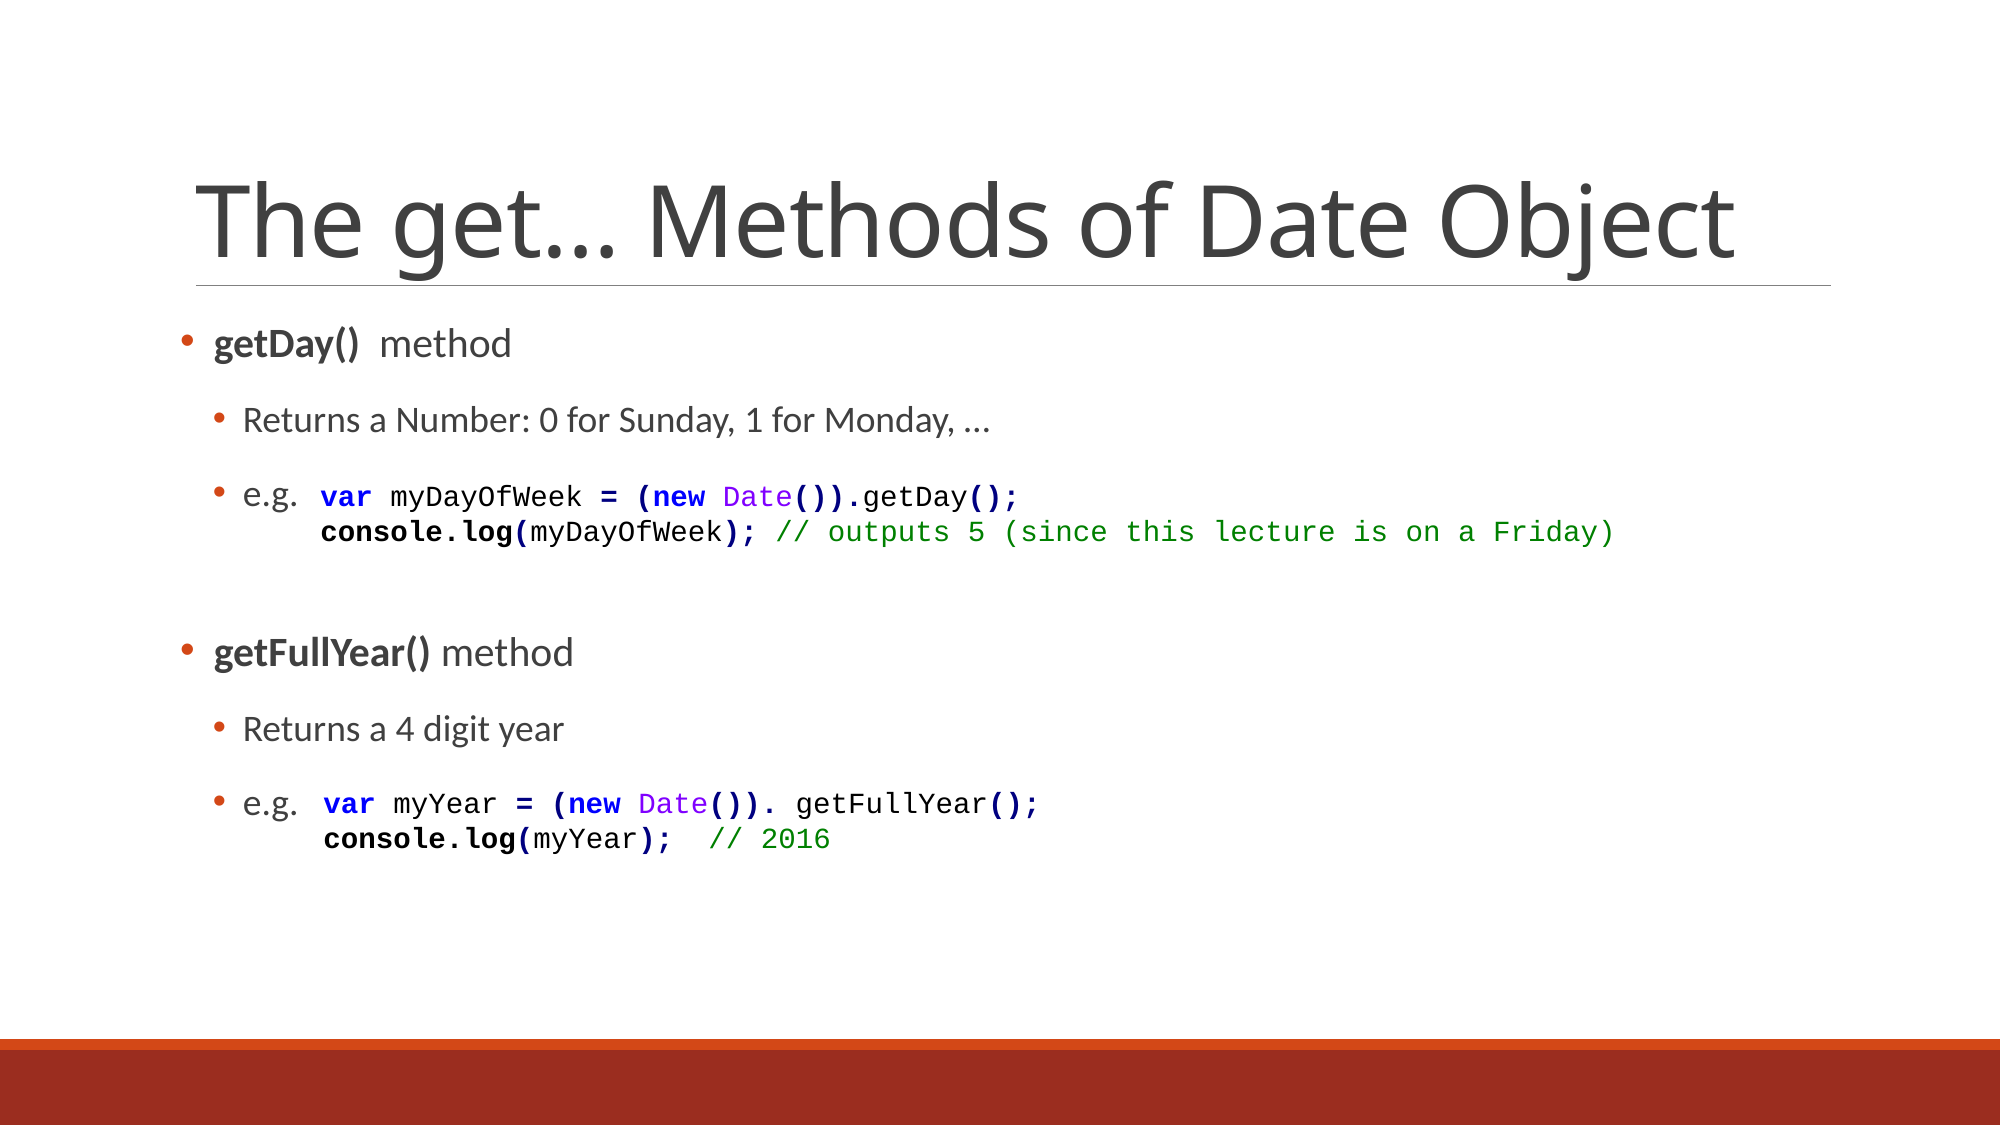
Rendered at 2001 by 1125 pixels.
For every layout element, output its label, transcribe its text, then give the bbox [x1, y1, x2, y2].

text_box var myDayOfWeek = (new Date()).getDay(); console.log(myDayOfWeek); // outputs 5 (since this lecture is on a Friday) [305, 469, 1672, 555]
title The get… Methods of Date Object [180, 47, 1830, 285]
list getDay() method Returns a Number: 0 for Sunday, 1 for Monday, … e.g. getFullYear() method Returns a 4 digit year e.g. [180, 302, 1830, 963]
text_box var myYear = (new Date()). getFullYear(); console.log(myYear); // 2016 [308, 776, 1309, 862]
